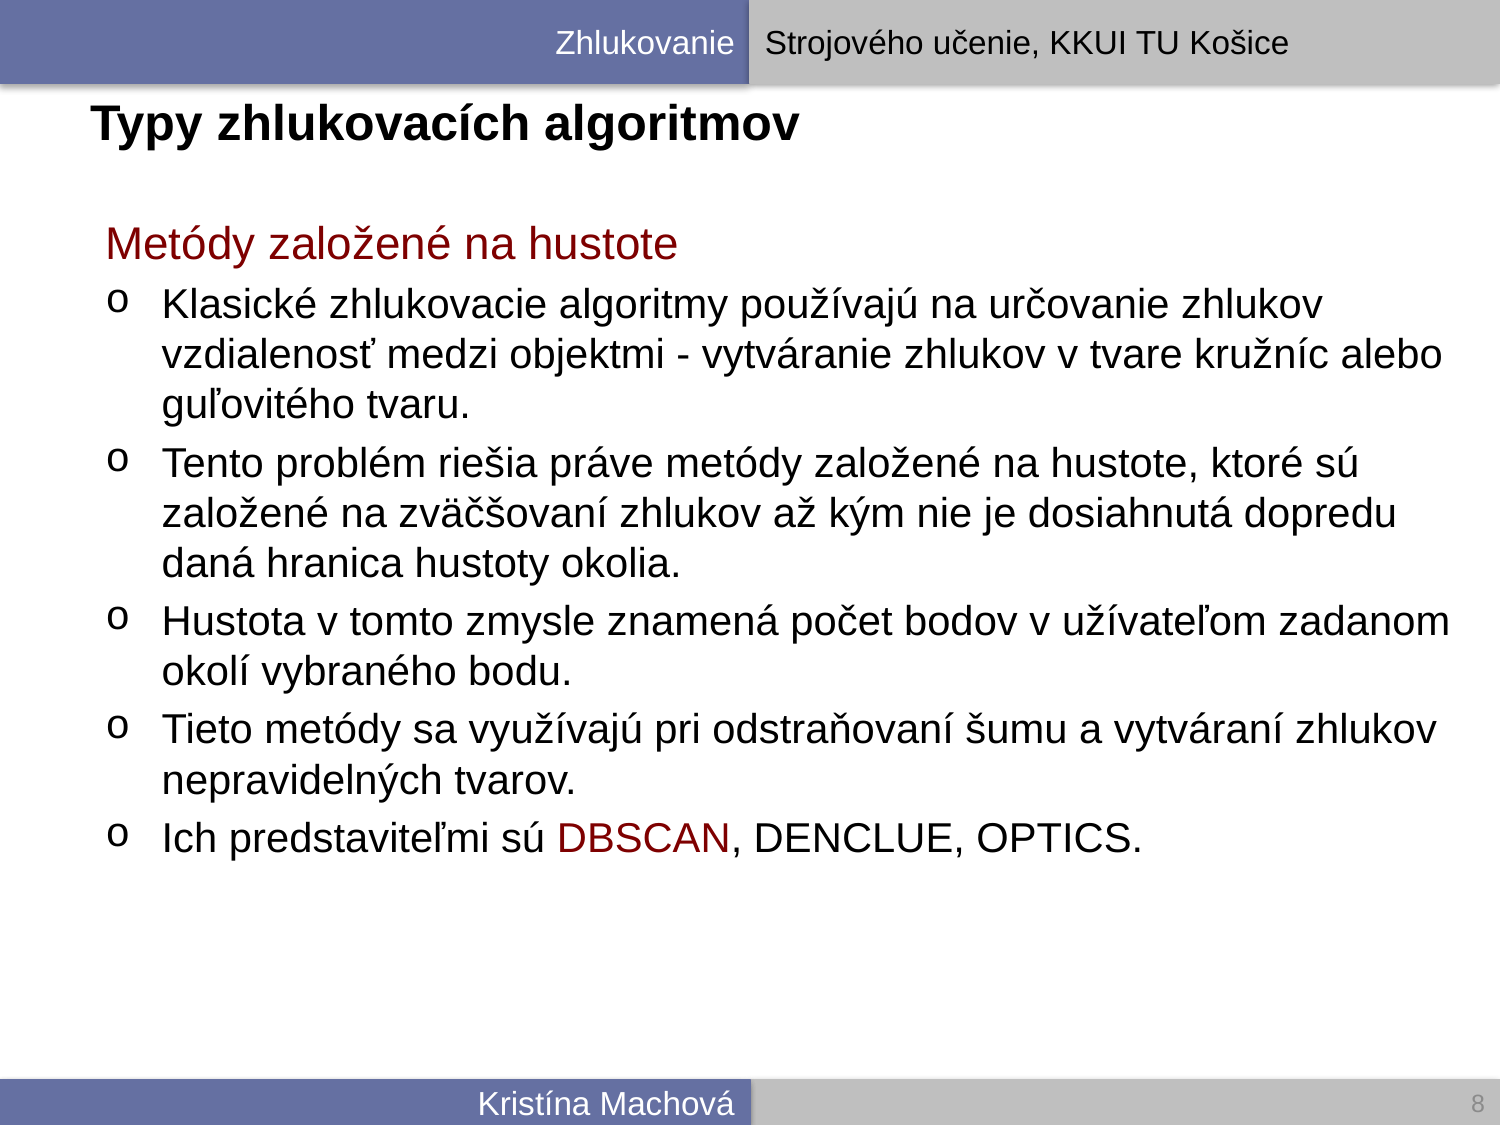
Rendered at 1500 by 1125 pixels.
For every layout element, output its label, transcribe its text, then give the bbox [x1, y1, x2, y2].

title Typy zhlukovacích algoritmov [75, 83, 1425, 159]
list Metódy založené na hustote Klasické zhlukovacie algoritmy používajú na určovanie zhlukov vzdialenosť medzi objektmi - vytváranie zhlukov v tvare kružníc alebo guľovitého tvaru. Tento problém riešia práve metódy založené na hustote, ktoré sú založené na zväčšovaní zhlukov až kým nie je dosiahnutá dopredu daná hranica hustoty okolia. Hustota v tomto zmysle znamená počet bodov v užívateľom zadanom okolí vybraného bodu. Tieto metódy sa využívajú pri odstraňovaní šumu a vytváraní zhlukov nepravidelných tvarov. Ich predstaviteľmi sú DBSCAN, DENCLUE, OPTICS. [90, 205, 1468, 948]
slide_number 8 [987, 1079, 1500, 1125]
